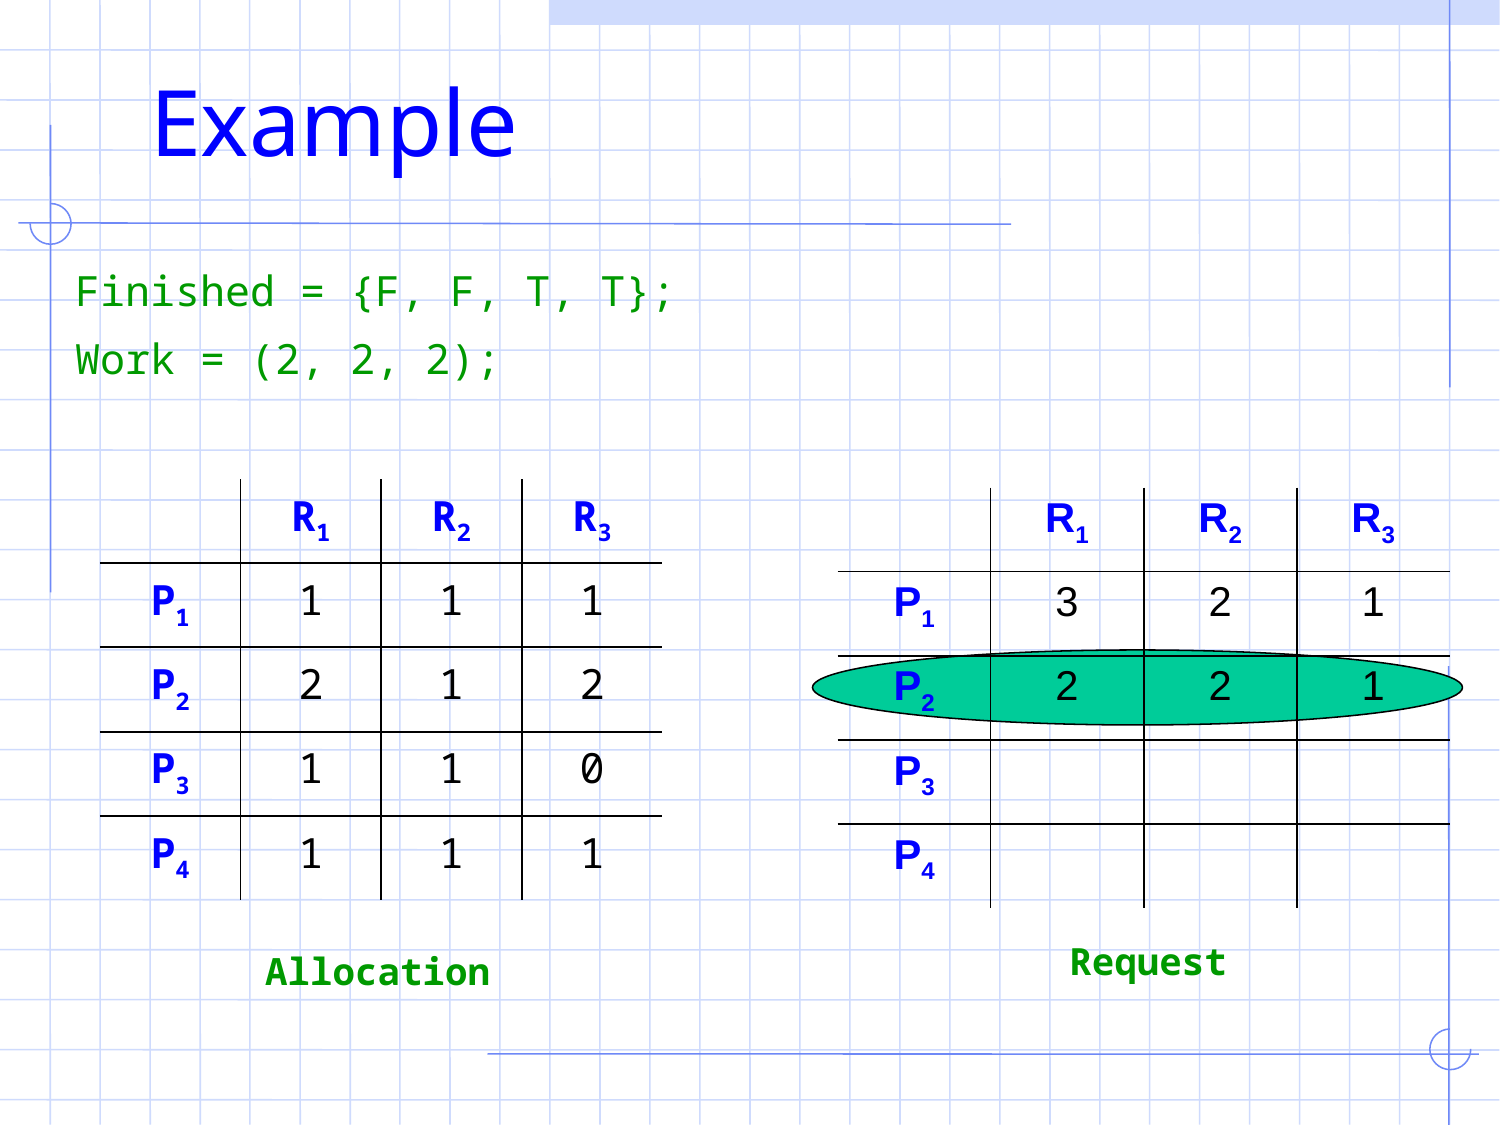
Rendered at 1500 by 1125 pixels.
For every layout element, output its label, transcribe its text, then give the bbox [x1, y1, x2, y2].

table_header R3 [523, 479, 662, 562]
table_cell P2 [838, 657, 990, 739]
table_cell 1 [382, 648, 521, 731]
table_cell 3 [991, 572, 1143, 655]
text_box Request [1054, 914, 1242, 990]
table_cell 0 [523, 733, 662, 815]
table_cell P4 [100, 817, 240, 900]
table_header R1 [991, 488, 1143, 571]
table_header [100, 479, 240, 562]
table_cell 1 [241, 817, 380, 900]
table_cell 1 [1298, 572, 1450, 655]
table_cell P1 [100, 564, 240, 646]
table_cell 2 [1145, 657, 1296, 739]
list Finished = {F, F, T, T}; Work = (2, 2, 2); [74, 262, 1425, 1005]
table_header R1 [241, 479, 380, 562]
table_cell 1 [241, 733, 380, 815]
table_cell 1 [523, 817, 662, 900]
table_cell 2 [241, 648, 380, 731]
table_cell [1298, 825, 1450, 908]
table_cell [991, 741, 1143, 823]
table_cell 1 [1298, 657, 1450, 739]
table_cell [1298, 741, 1450, 823]
table_cell 2 [991, 657, 1143, 739]
table_cell [1145, 825, 1296, 908]
title Example [149, 0, 1425, 236]
table_cell 1 [382, 817, 521, 900]
table_cell P2 [100, 648, 240, 731]
table_header R3 [1298, 488, 1450, 571]
table_cell P3 [100, 733, 240, 815]
table_cell 1 [382, 733, 521, 815]
table_cell [991, 825, 1143, 908]
table_header R2 [1145, 488, 1296, 571]
table_cell 2 [1145, 572, 1296, 655]
text_box [1450, 677, 1463, 698]
table_cell [1145, 741, 1296, 823]
table_cell 1 [241, 564, 380, 646]
table_header R2 [382, 479, 521, 562]
table_header [838, 488, 990, 571]
table_cell P4 [838, 825, 990, 908]
table_cell P1 [838, 572, 990, 655]
table_cell 1 [382, 564, 521, 646]
text_box Allocation [250, 924, 505, 1000]
table_cell 2 [523, 648, 662, 731]
table_cell P3 [838, 741, 990, 823]
table_cell 1 [523, 564, 662, 646]
